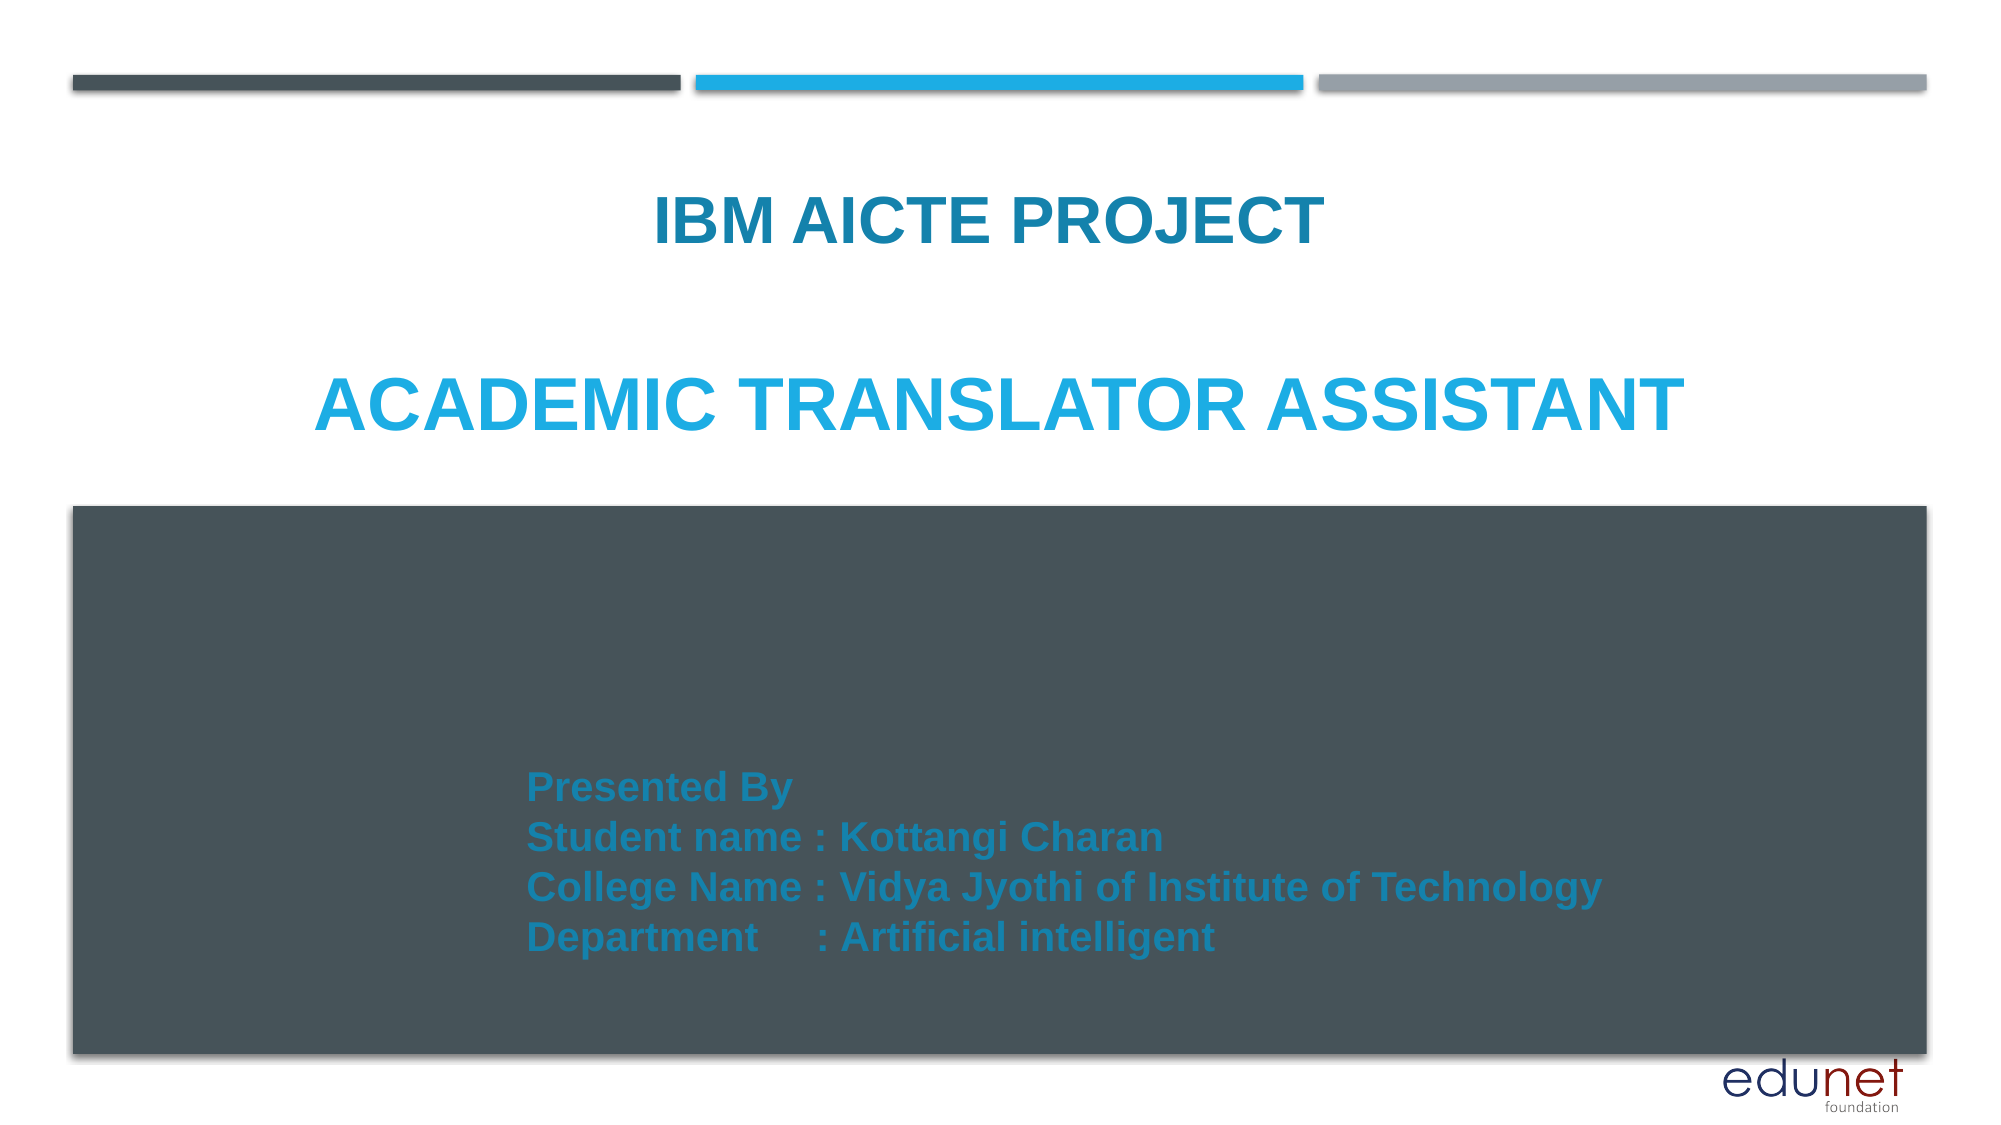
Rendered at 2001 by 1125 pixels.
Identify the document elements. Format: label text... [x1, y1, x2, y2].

title Academic translator assistant [249, 292, 1750, 453]
text_box Presented By Student name : Kottangi Charan College Name : Vidya Jyothi of Institute of Technology Department : Artificial intelligent [511, 752, 1821, 1018]
picture [1719, 1056, 1905, 1116]
text_box IBM AICTE PROJECT [0, 169, 2000, 265]
